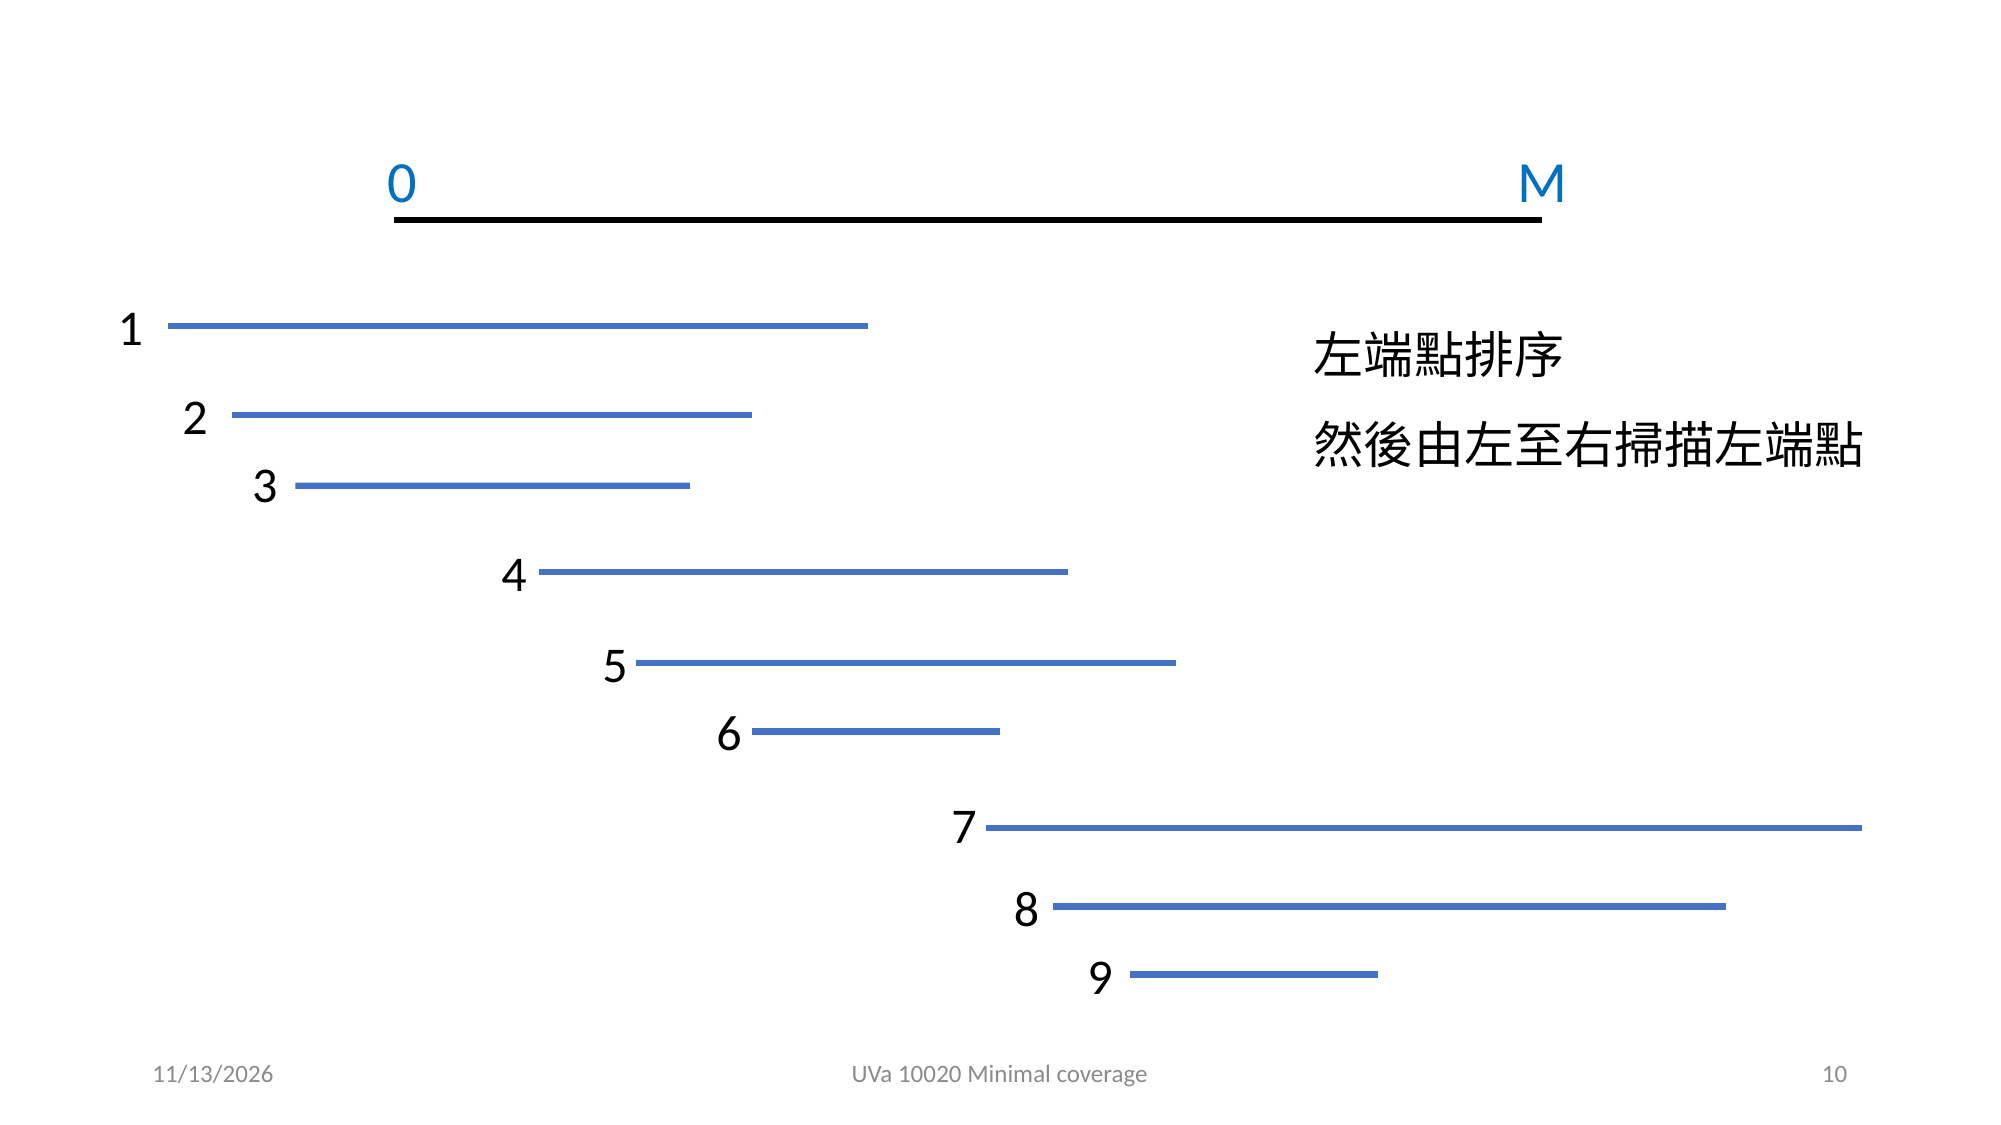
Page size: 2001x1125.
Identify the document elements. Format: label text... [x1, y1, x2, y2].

text_box 1 [102, 288, 193, 364]
text_box 5 [587, 625, 650, 700]
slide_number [137, 1042, 588, 1103]
text_box 7 [936, 786, 1000, 861]
text_box 6 [701, 693, 764, 768]
text_box 左端點排序 [1299, 316, 1610, 392]
text_box M [1502, 136, 1567, 222]
text_box 4 [486, 533, 550, 609]
text_box 8 [999, 868, 1062, 944]
slide_number 10 [1412, 1042, 1863, 1103]
text_box 2 [167, 376, 258, 452]
text_box 9 [1072, 936, 1136, 1012]
text_box 3 [237, 444, 300, 520]
text_box 0 [372, 136, 437, 222]
text_box 然後由左至右掃描左端點 [1299, 405, 1902, 481]
footer UVa 10020 Minimal coverage [662, 1042, 1338, 1103]
